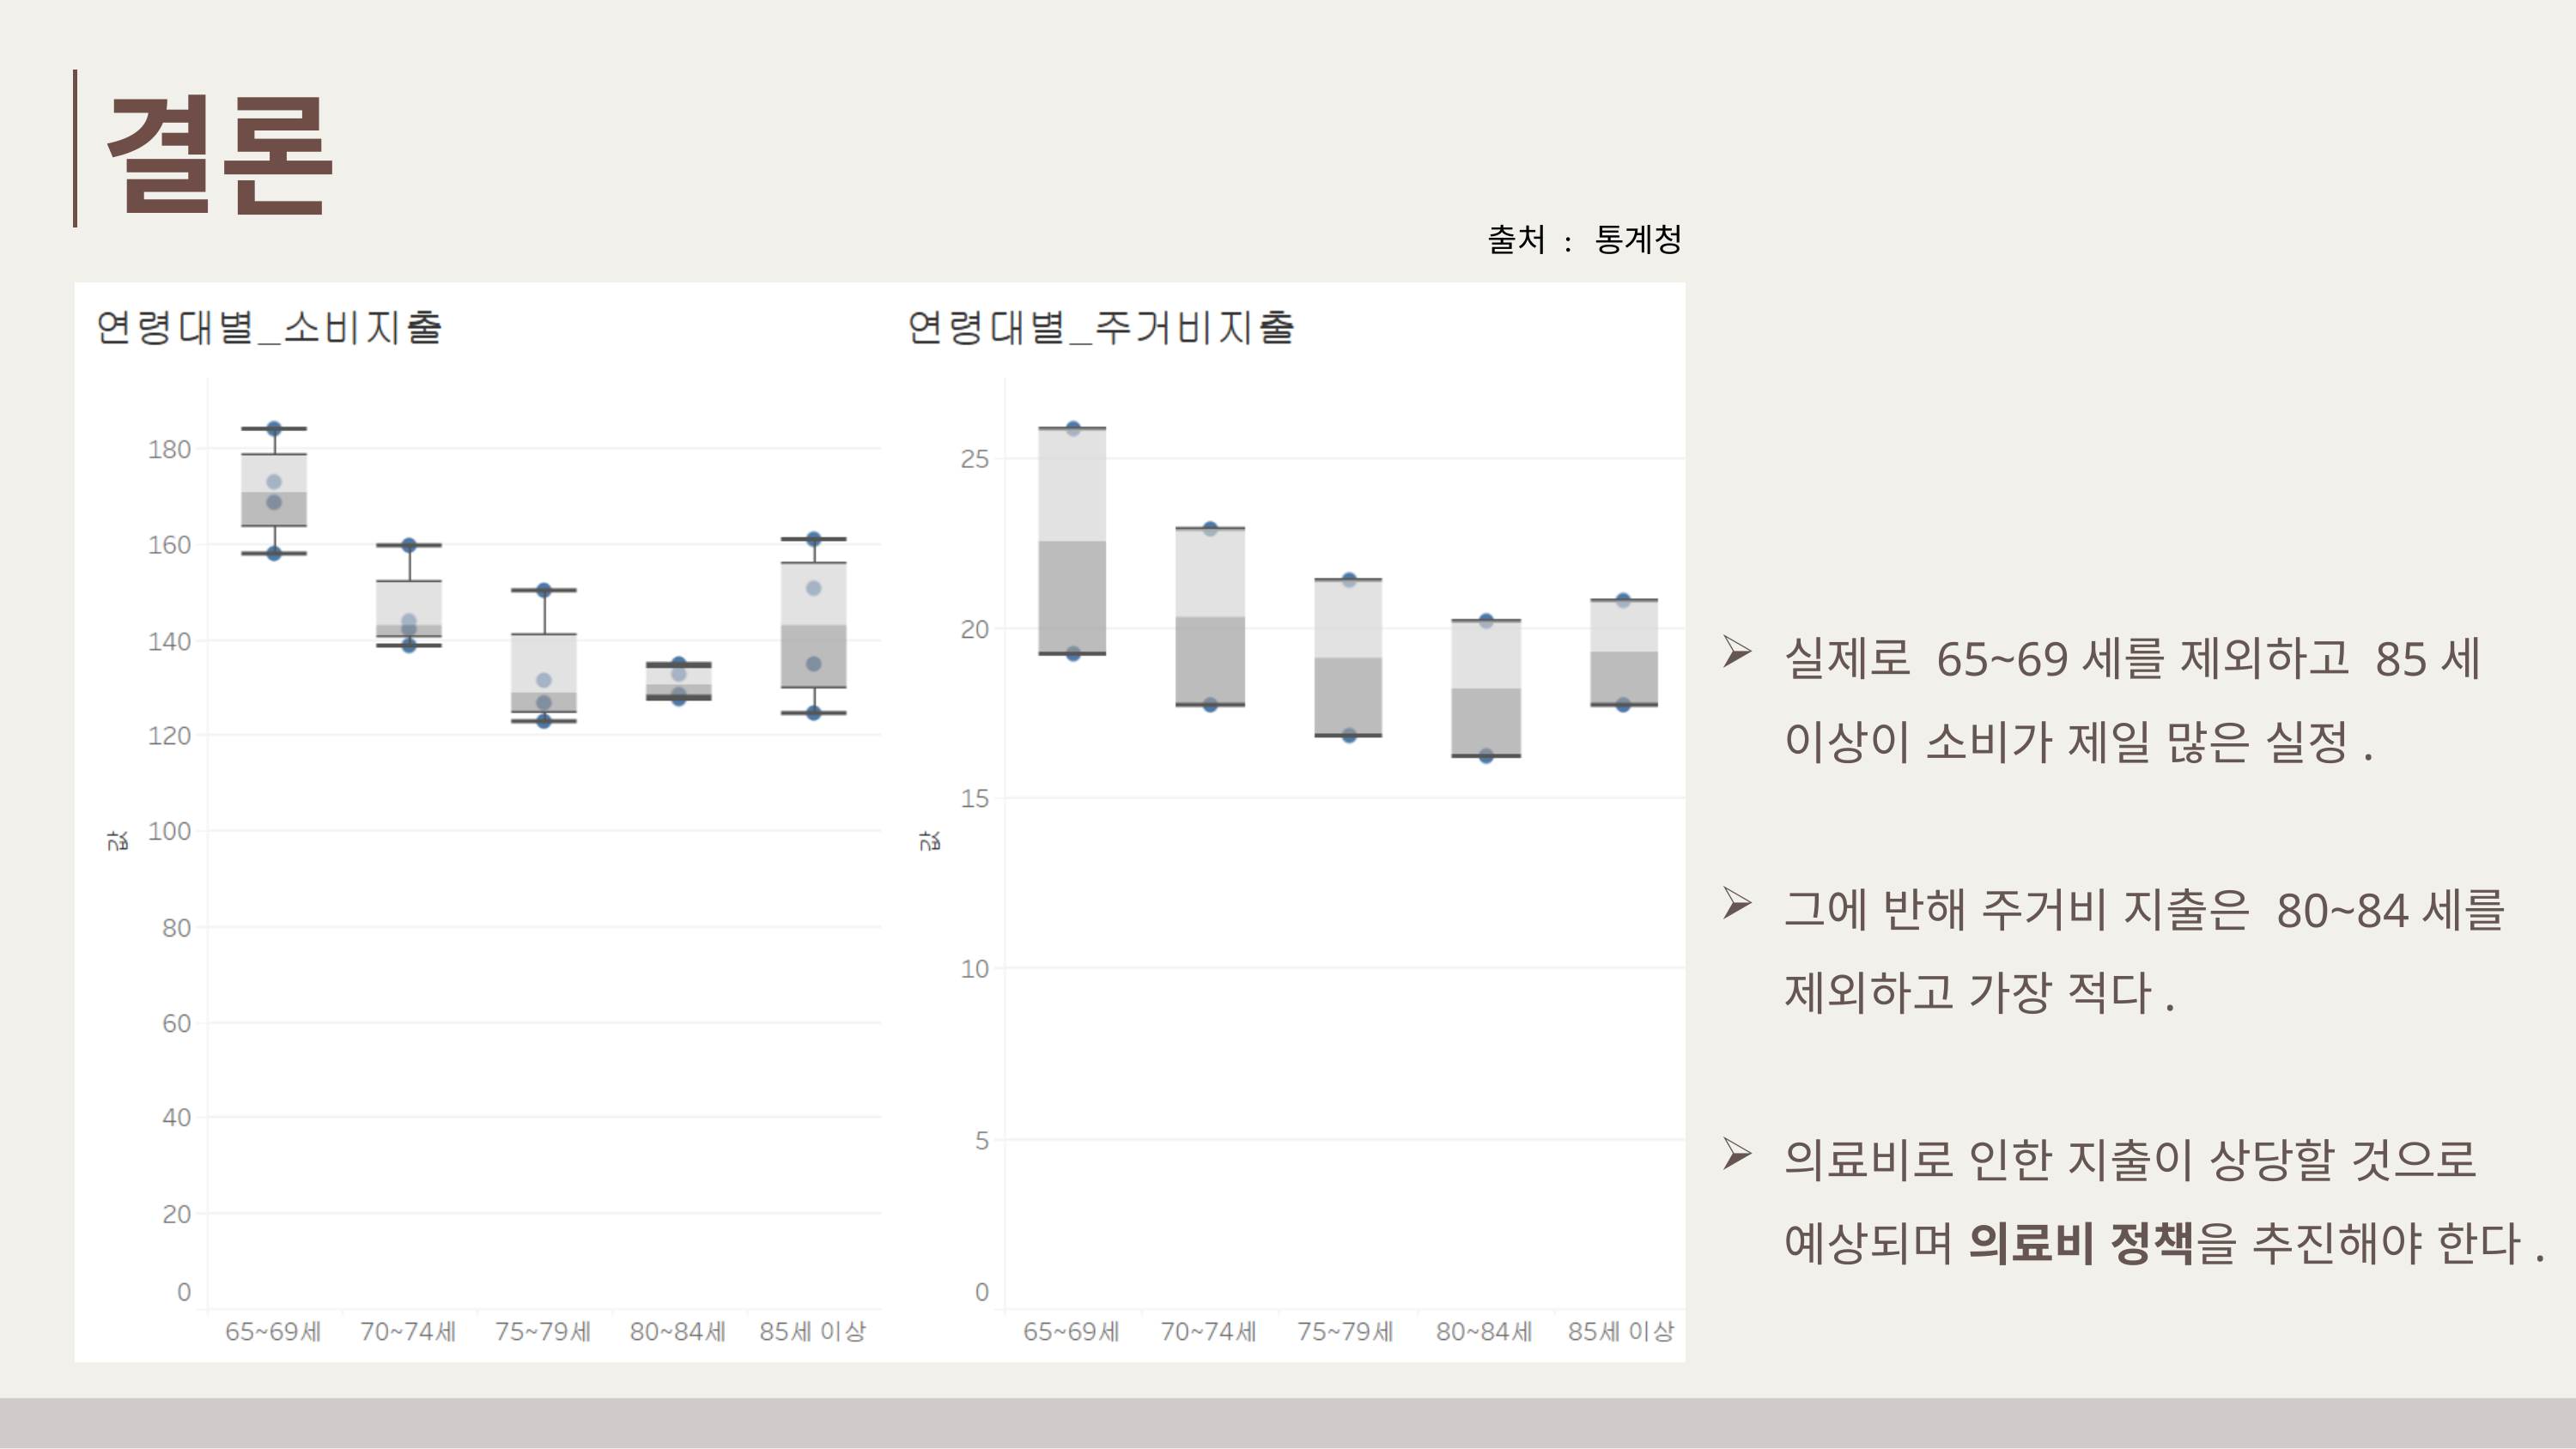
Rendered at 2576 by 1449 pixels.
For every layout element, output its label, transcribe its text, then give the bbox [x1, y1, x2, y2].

picture [75, 282, 1686, 1362]
text_box [0, 1397, 2576, 1449]
text_box 출처 : 통계청 [1475, 213, 1700, 264]
title 결론 [99, 72, 1009, 282]
text_box 실제로 65~69세를 제외하고 85세 이상이 소비가 제일 많은 실정. 그에 반해 주거비 지출은 80~84세를 제외하고 가장 적다. 의료비로 인한 지출이 상당할 것으로 예상되며 의료비 정책을 추진해야 한다. [1706, 595, 2576, 1277]
